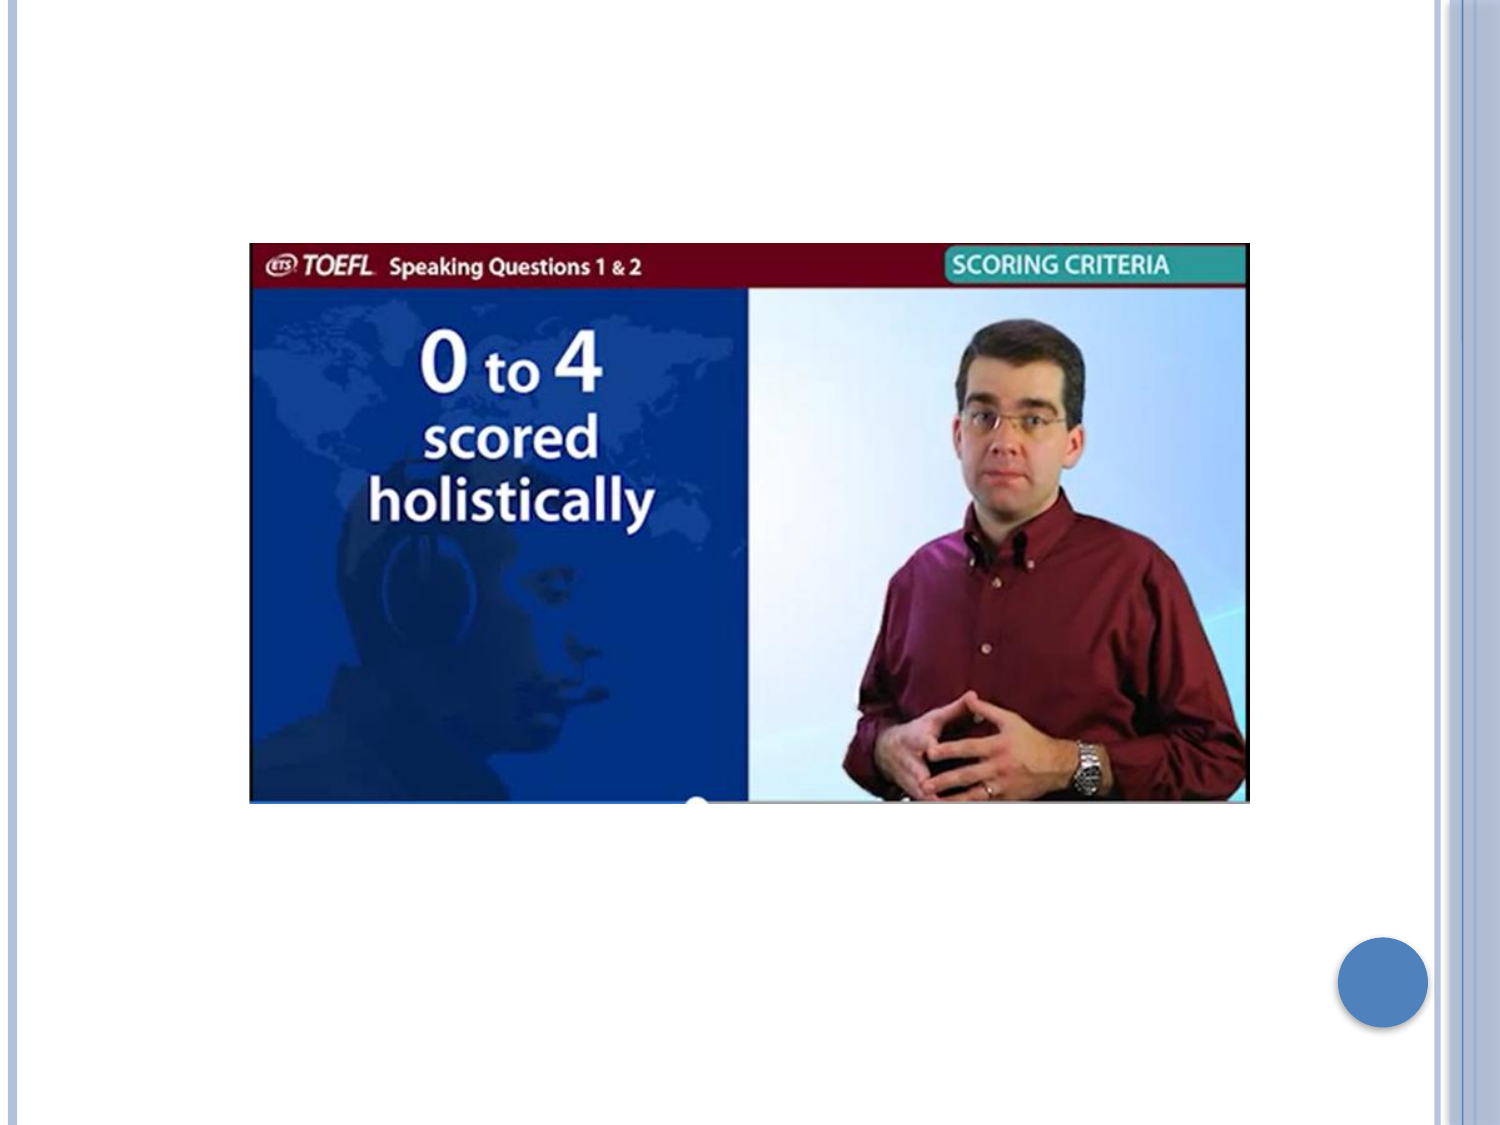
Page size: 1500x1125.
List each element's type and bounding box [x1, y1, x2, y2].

picture [249, 243, 1251, 804]
